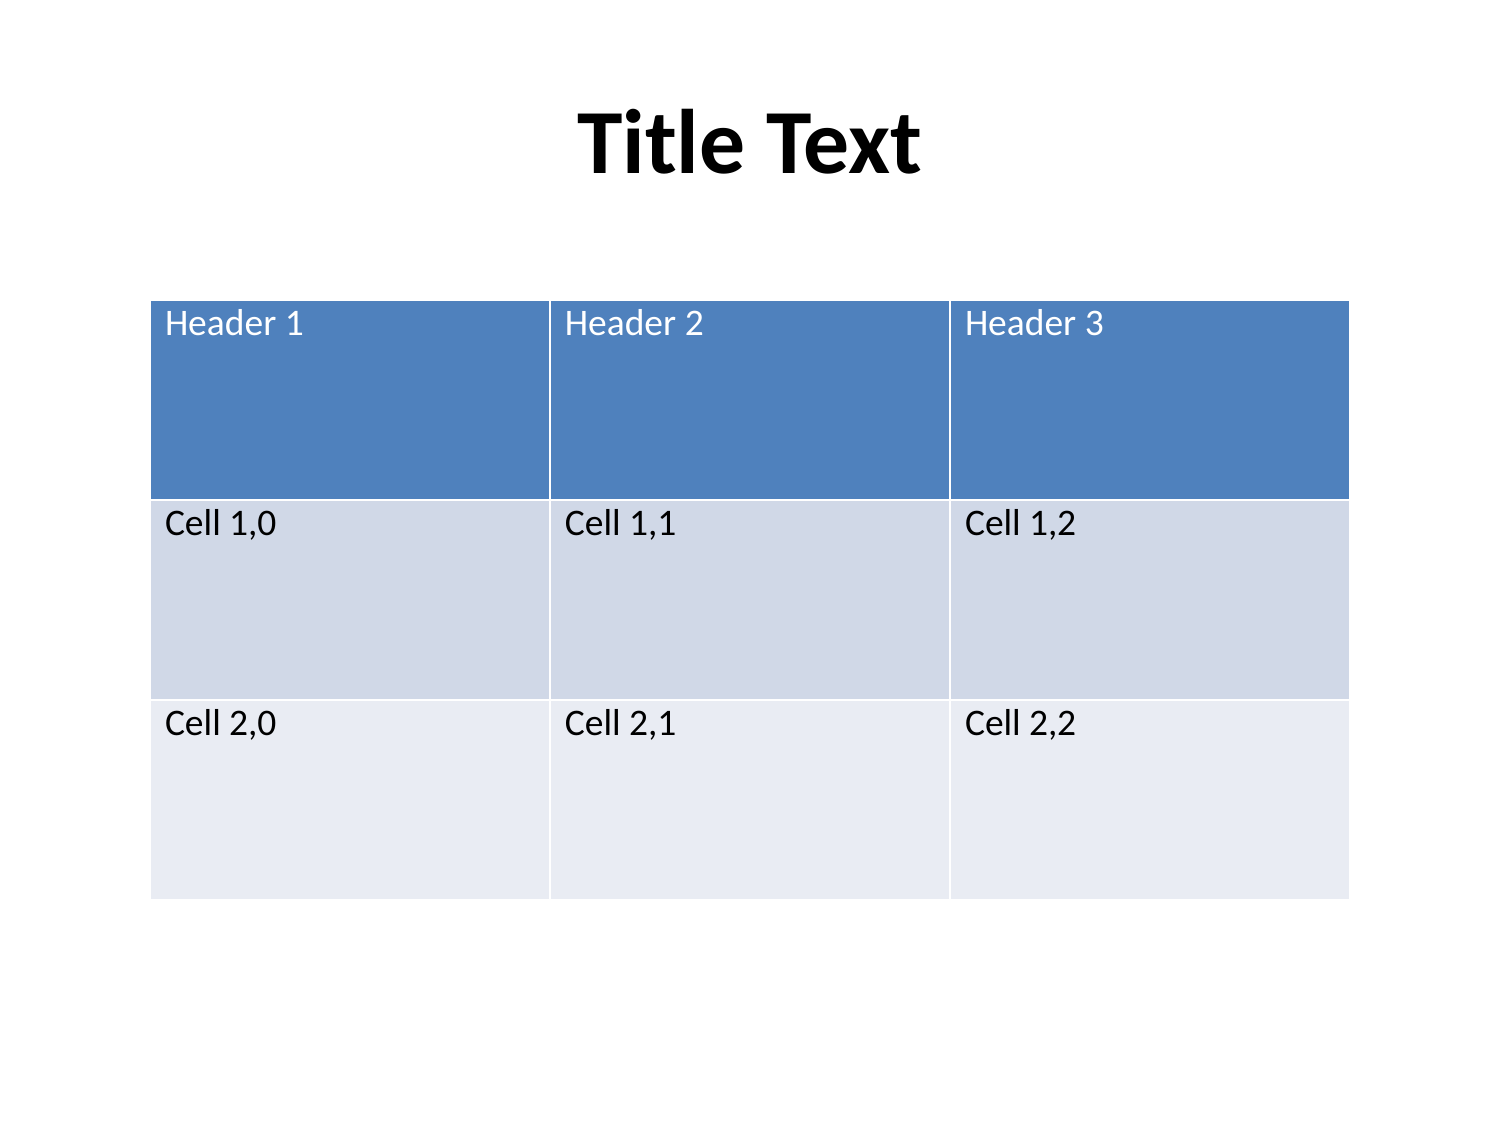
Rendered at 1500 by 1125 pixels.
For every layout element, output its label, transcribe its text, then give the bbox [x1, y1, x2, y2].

table_header Header 3 [951, 301, 1349, 499]
table_cell Cell 2,0 [151, 701, 549, 899]
table_cell Cell 1,2 [951, 501, 1349, 699]
table_cell Cell 1,1 [551, 501, 949, 699]
text_box Title Text [562, 74, 938, 200]
table_cell Cell 2,1 [551, 701, 949, 899]
table_header Header 1 [151, 301, 549, 499]
table_cell Cell 1,0 [151, 501, 549, 699]
table_header Header 2 [551, 301, 949, 499]
table_cell Cell 2,2 [951, 701, 1349, 899]
